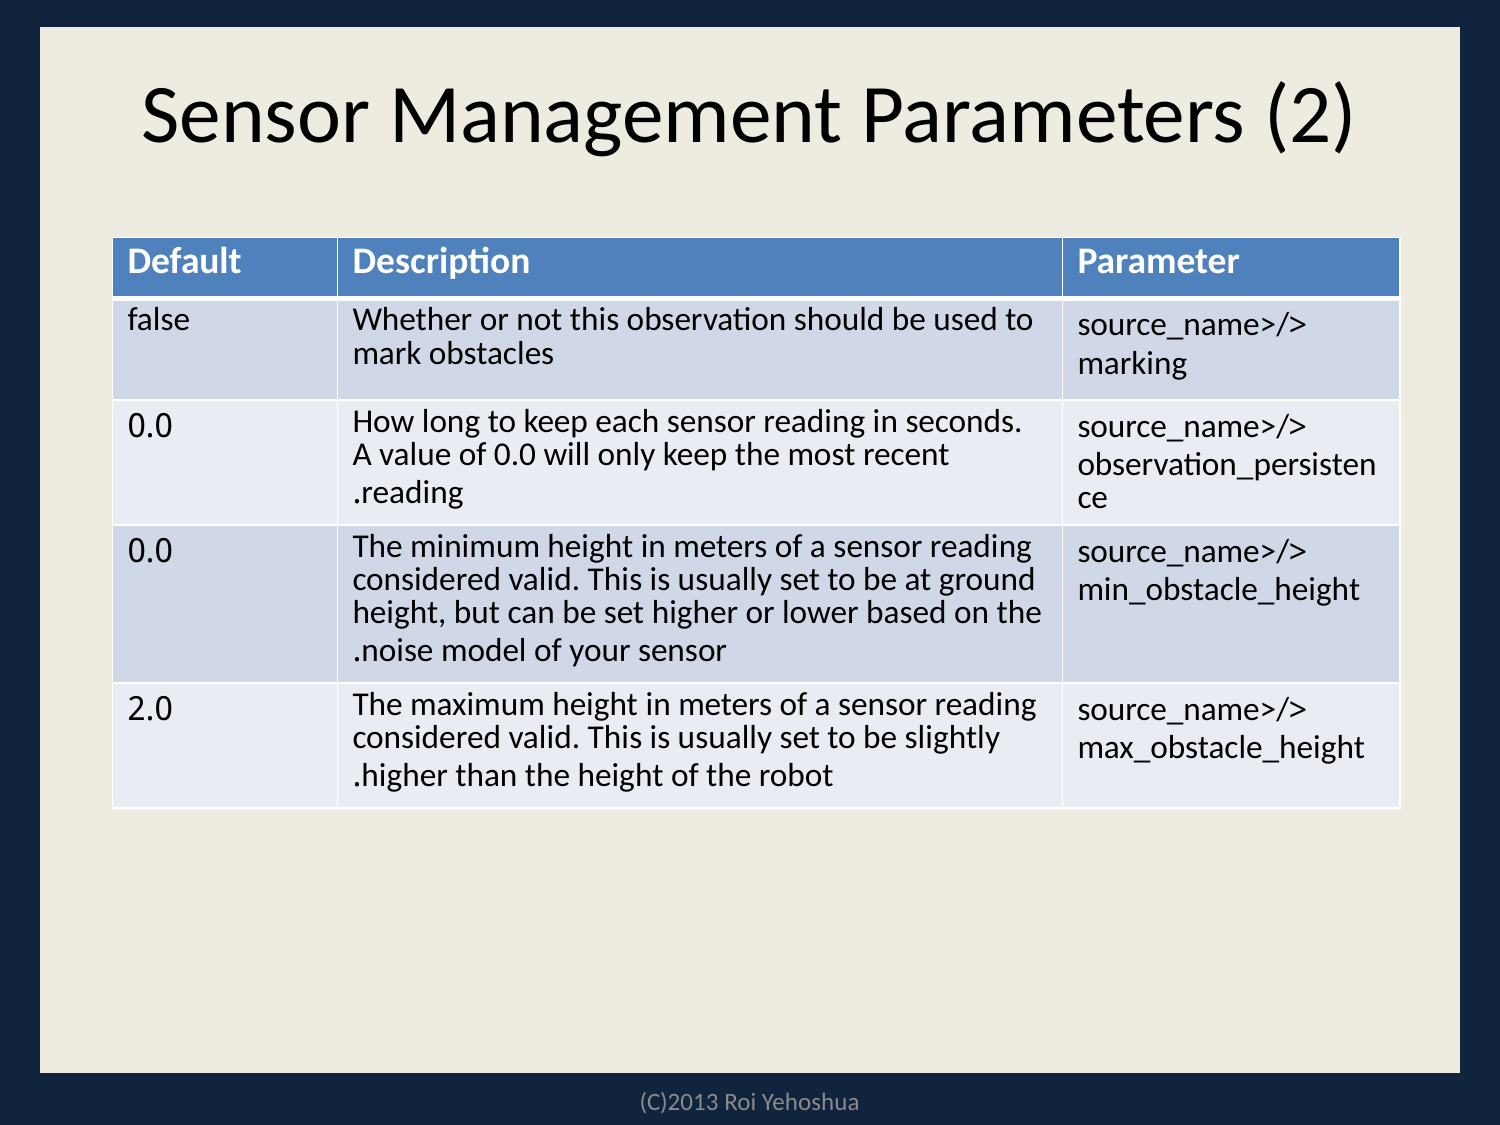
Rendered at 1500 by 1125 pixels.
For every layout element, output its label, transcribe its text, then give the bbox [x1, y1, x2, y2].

table_cell How long to keep each sensor reading in seconds. A value of 0.0 will only keep the most recent reading. [338, 401, 1062, 524]
table_cell The maximum height in meters of a sensor reading considered valid. This is usually set to be slightly higher than the height of the robot. [338, 684, 1062, 807]
table_cell false [113, 301, 337, 399]
title Sensor Management Parameters (2) [37, 31, 1463, 188]
table_header Default [113, 238, 337, 296]
table_cell 0.0 [113, 401, 337, 524]
table_cell <source_name>/marking [1063, 301, 1399, 399]
table_header Description [338, 238, 1062, 296]
table_cell <source_name>/min_obstacle_height [1063, 526, 1399, 682]
table_cell Whether or not this observation should be used to mark obstacles [338, 301, 1062, 399]
table_cell <source_name>/observation_persistence [1063, 401, 1399, 524]
table_cell 0.0 [113, 526, 337, 682]
table_cell 2.0 [113, 684, 337, 807]
table_header Parameter [1063, 238, 1399, 296]
footer (C)2013 Roi Yehoshua [512, 1074, 988, 1125]
table_cell The minimum height in meters of a sensor reading considered valid. This is usually set to be at ground height, but can be set higher or lower based on the noise model of your sensor. [338, 526, 1062, 682]
table_cell <source_name>/max_obstacle_height [1063, 684, 1399, 807]
